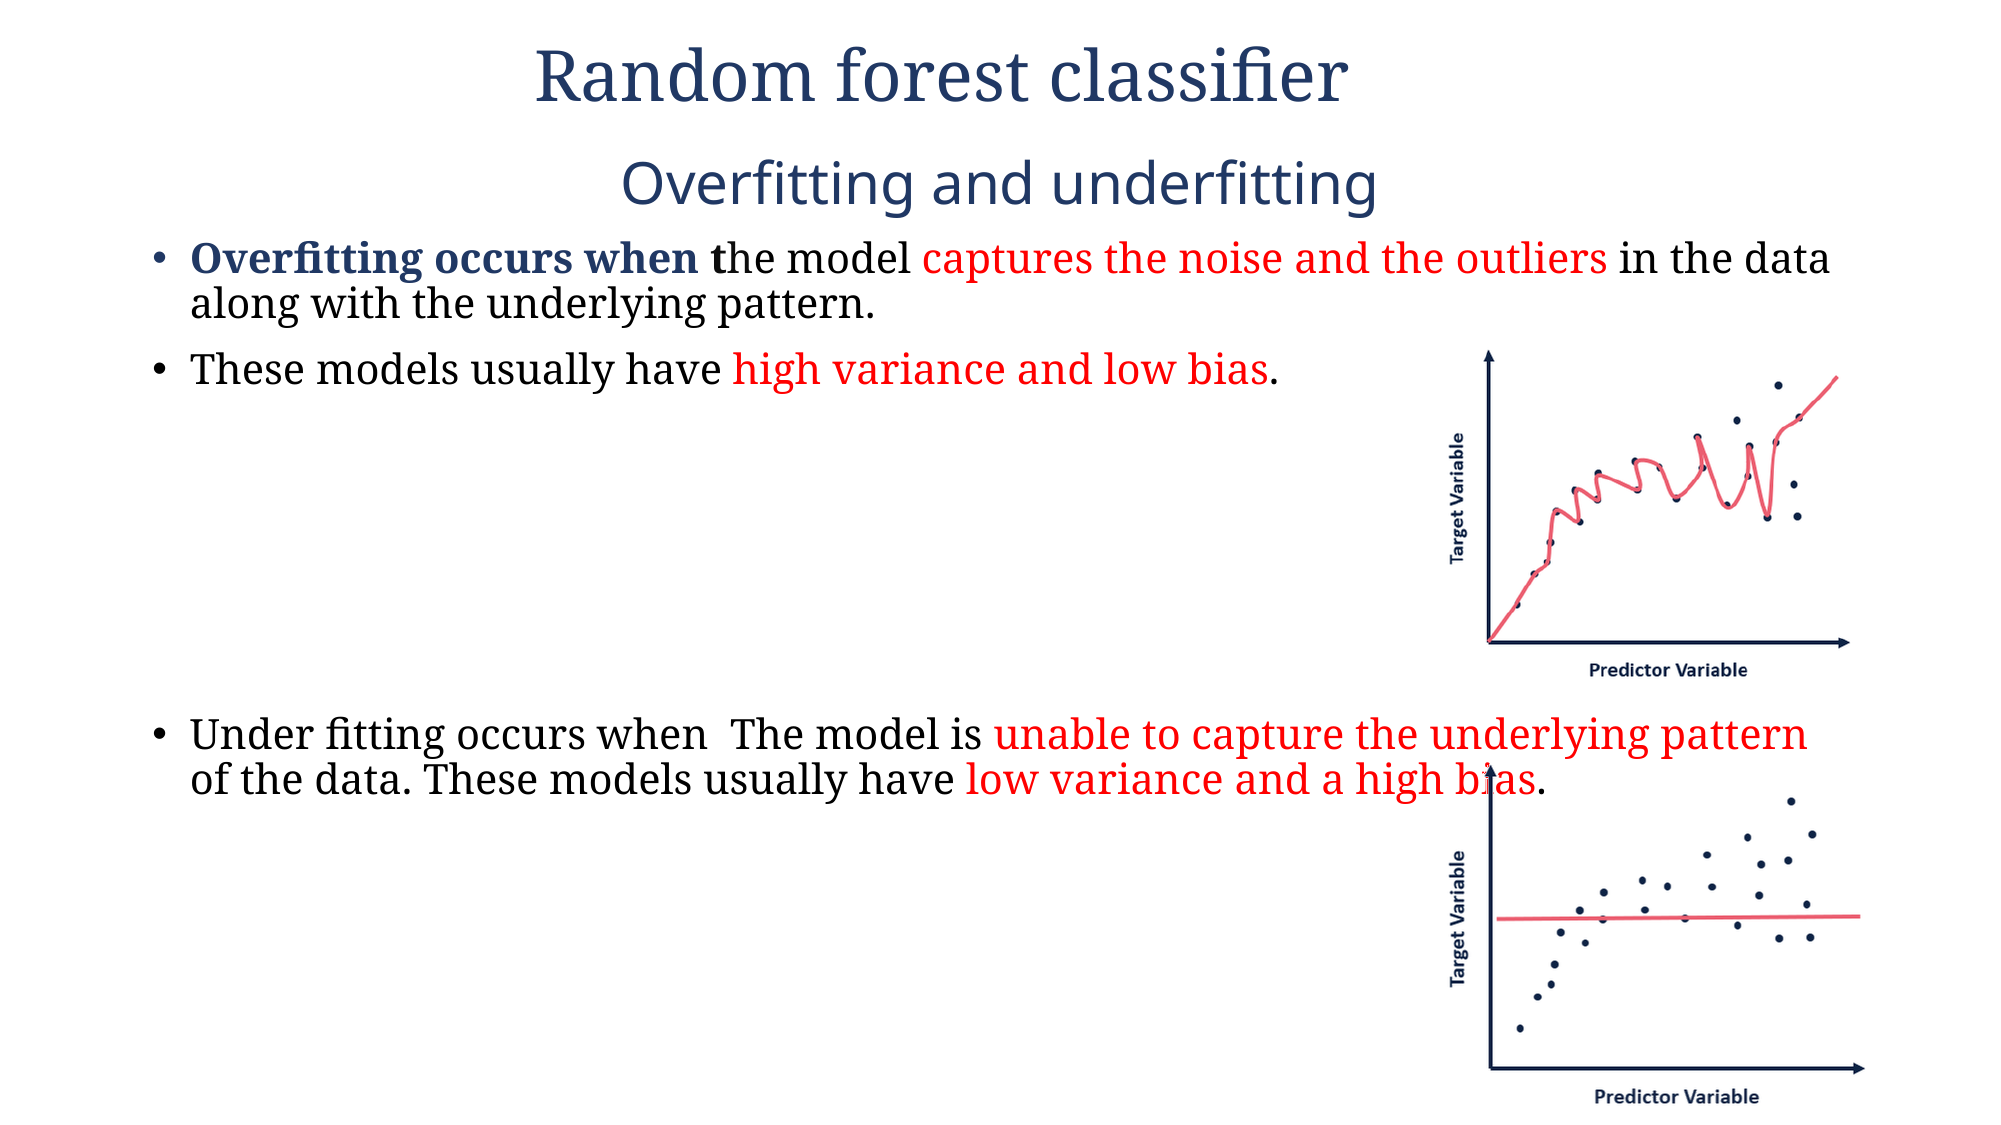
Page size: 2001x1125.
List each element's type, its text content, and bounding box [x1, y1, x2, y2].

picture [1429, 321, 1889, 693]
title Random forest classifier [80, 32, 1806, 125]
list Overfitting and underfitting Overfitting occurs when the model captures the noise and the outliers in the data along with the underlying pattern. These models usually have high variance and low bias. Under fitting occurs when The model is unable to capture the underlying pattern of the data. These models usually have low variance and a high bias. [137, 146, 1863, 1079]
picture [1425, 742, 1889, 1125]
